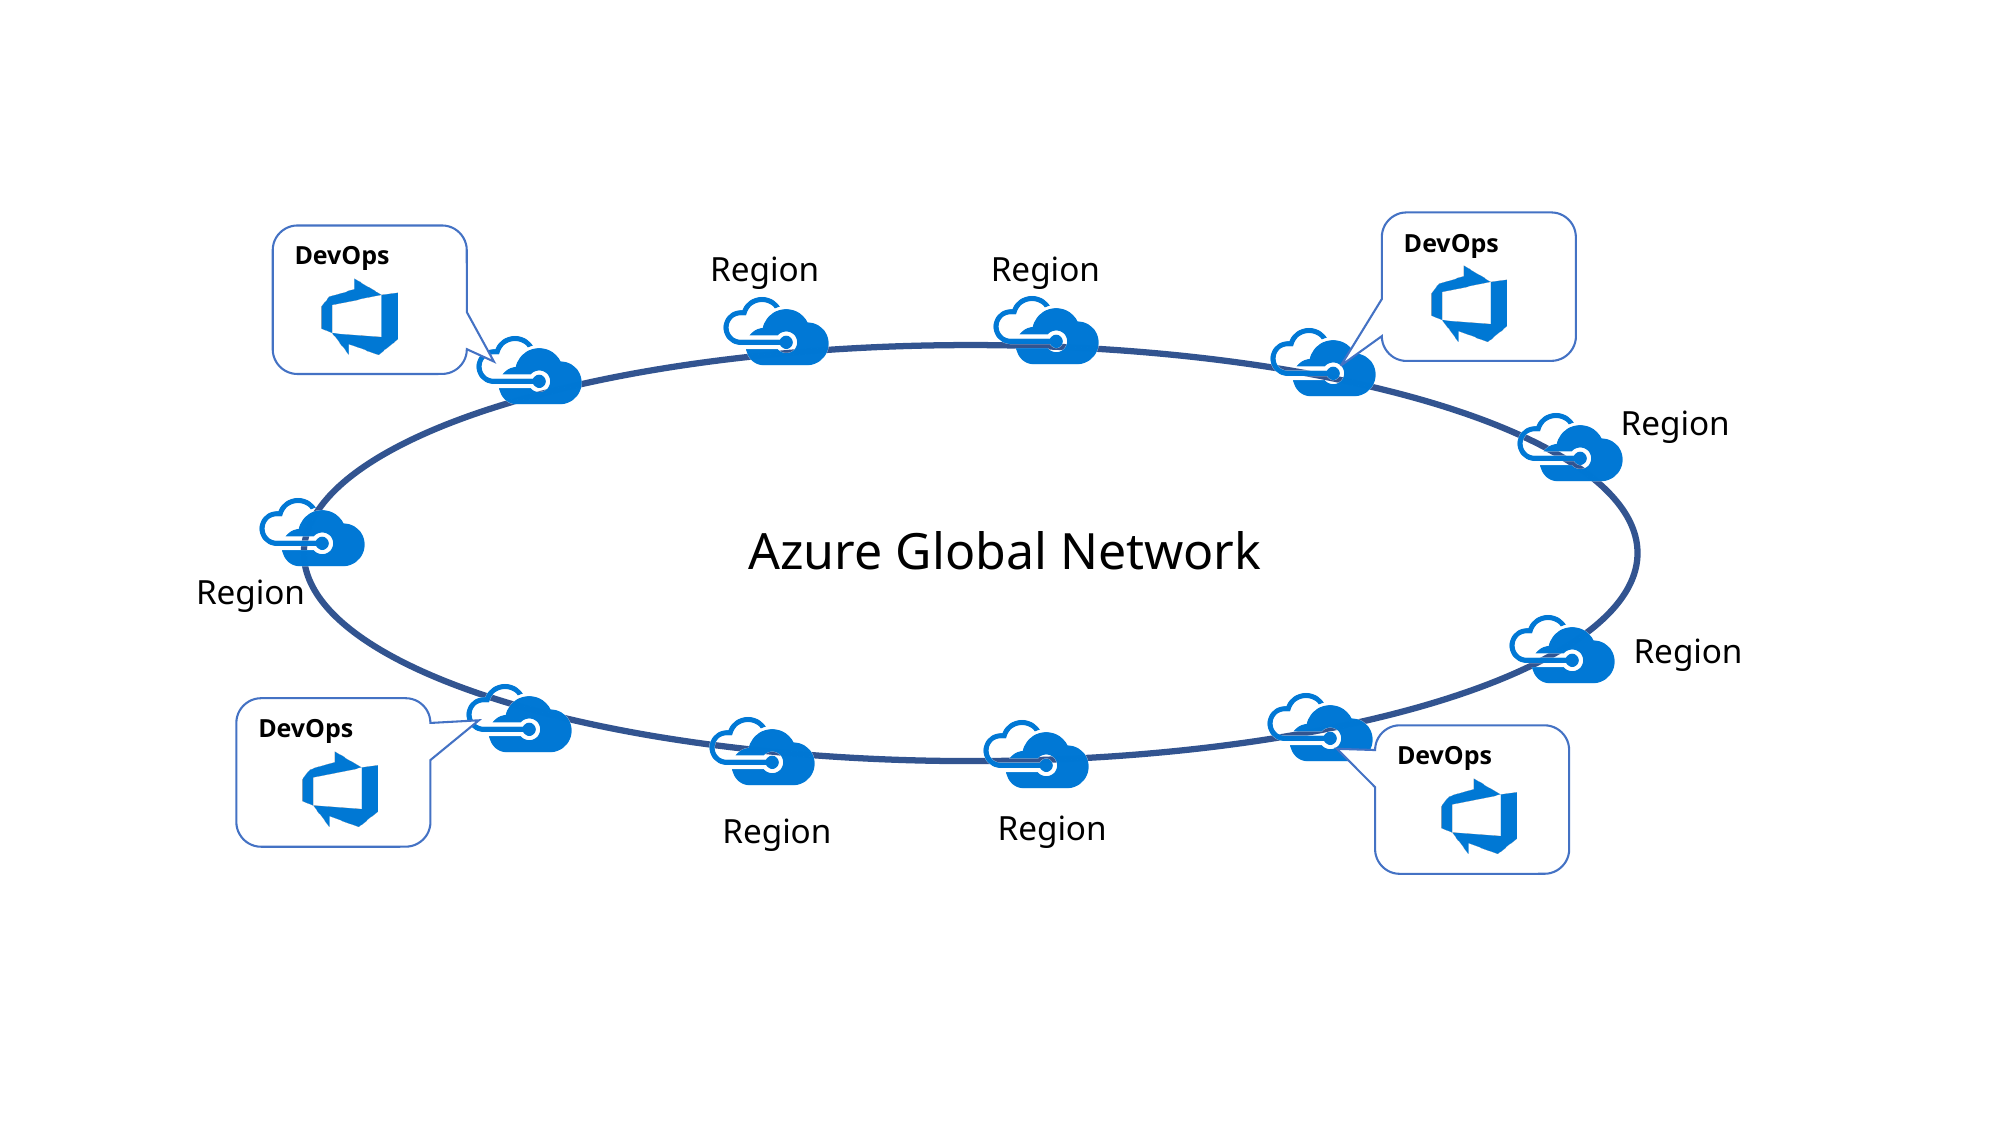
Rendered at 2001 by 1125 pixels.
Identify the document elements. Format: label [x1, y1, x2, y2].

text_box [181, 212, 1757, 874]
